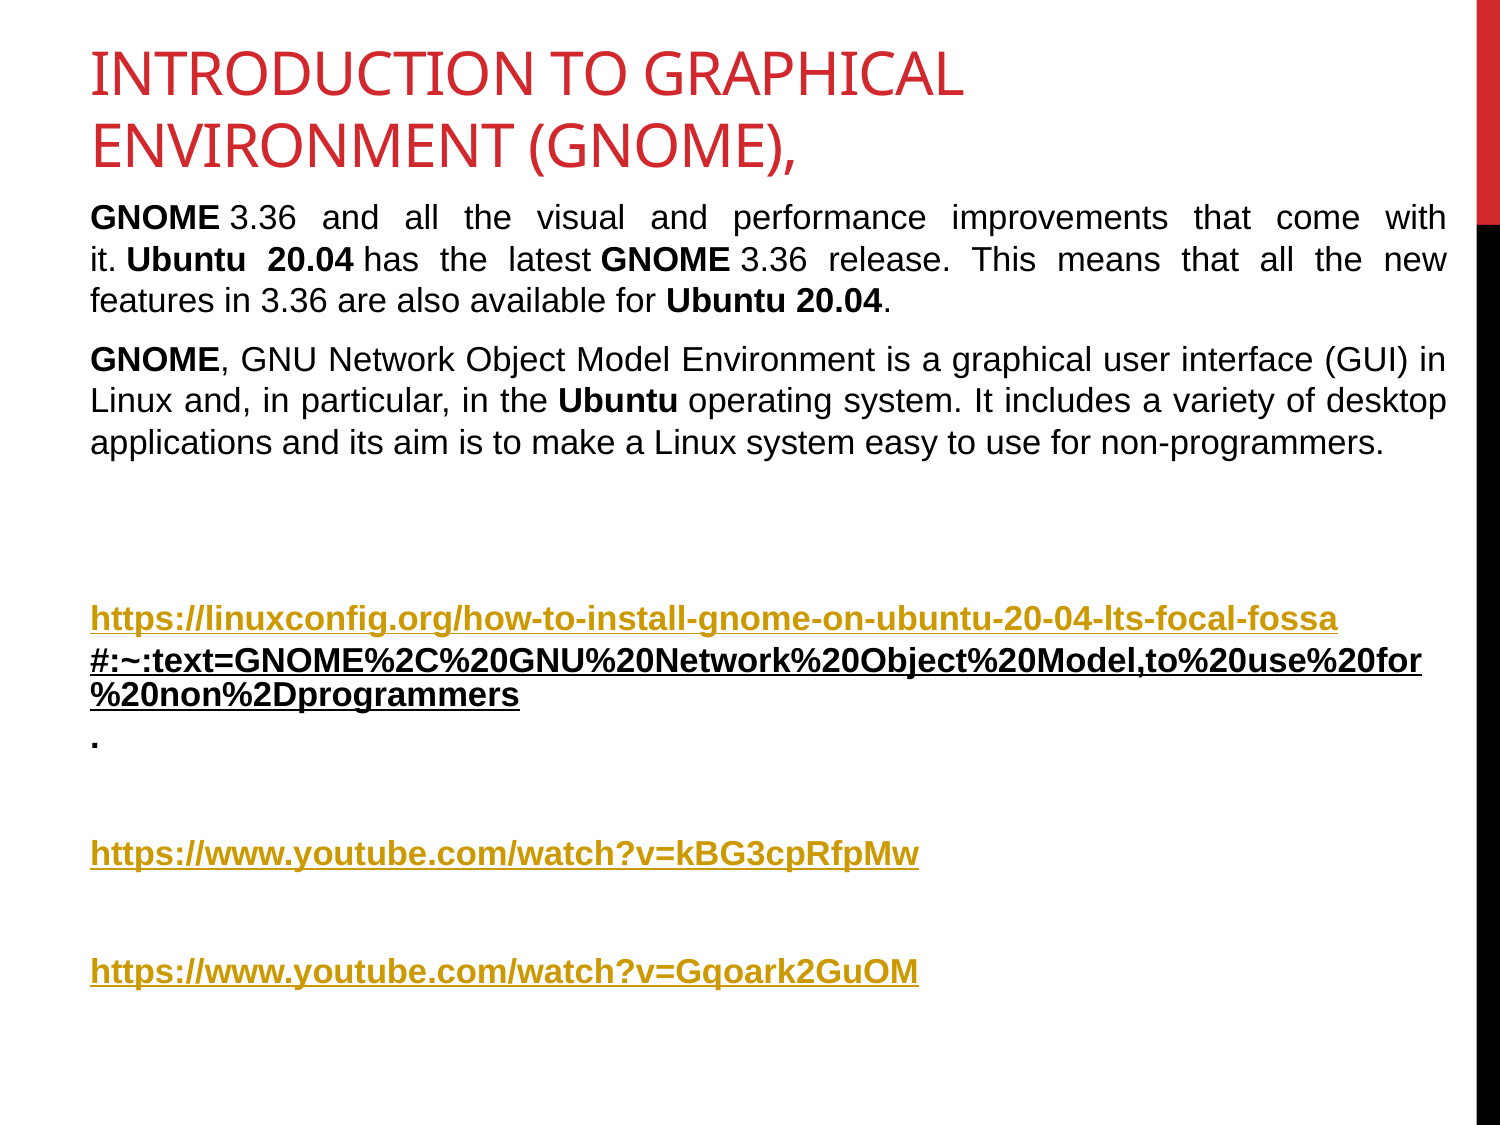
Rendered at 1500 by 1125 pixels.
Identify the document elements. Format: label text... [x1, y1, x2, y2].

title Introduction to Graphical Environment (GNOME), [75, 25, 1325, 187]
list GNOME 3.36 and all the visual and performance improvements that come with it. Ubuntu 20.04 has the latest GNOME 3.36 release. This means that all the new features in 3.36 are also available for Ubuntu 20.04. GNOME, GNU Network Object Model Environment is a graphical user interface (GUI) in Linux and, in particular, in the Ubuntu operating system. It includes a variety of desktop applications and its aim is to make a Linux system easy to use for non-programmers. https://linuxconfig.org/how-to-install-gnome-on-ubuntu-20-04-lts-focal-fossa#:~:text=GNOME%2C%20GNU%20Network%20Object%20Model,to%20use%20for%20non%2Dprogrammers. https://www.youtube.com/watch?v=kBG3cpRfpMw https://www.youtube.com/watch?v=Gqoark2GuOM [75, 187, 1463, 1005]
